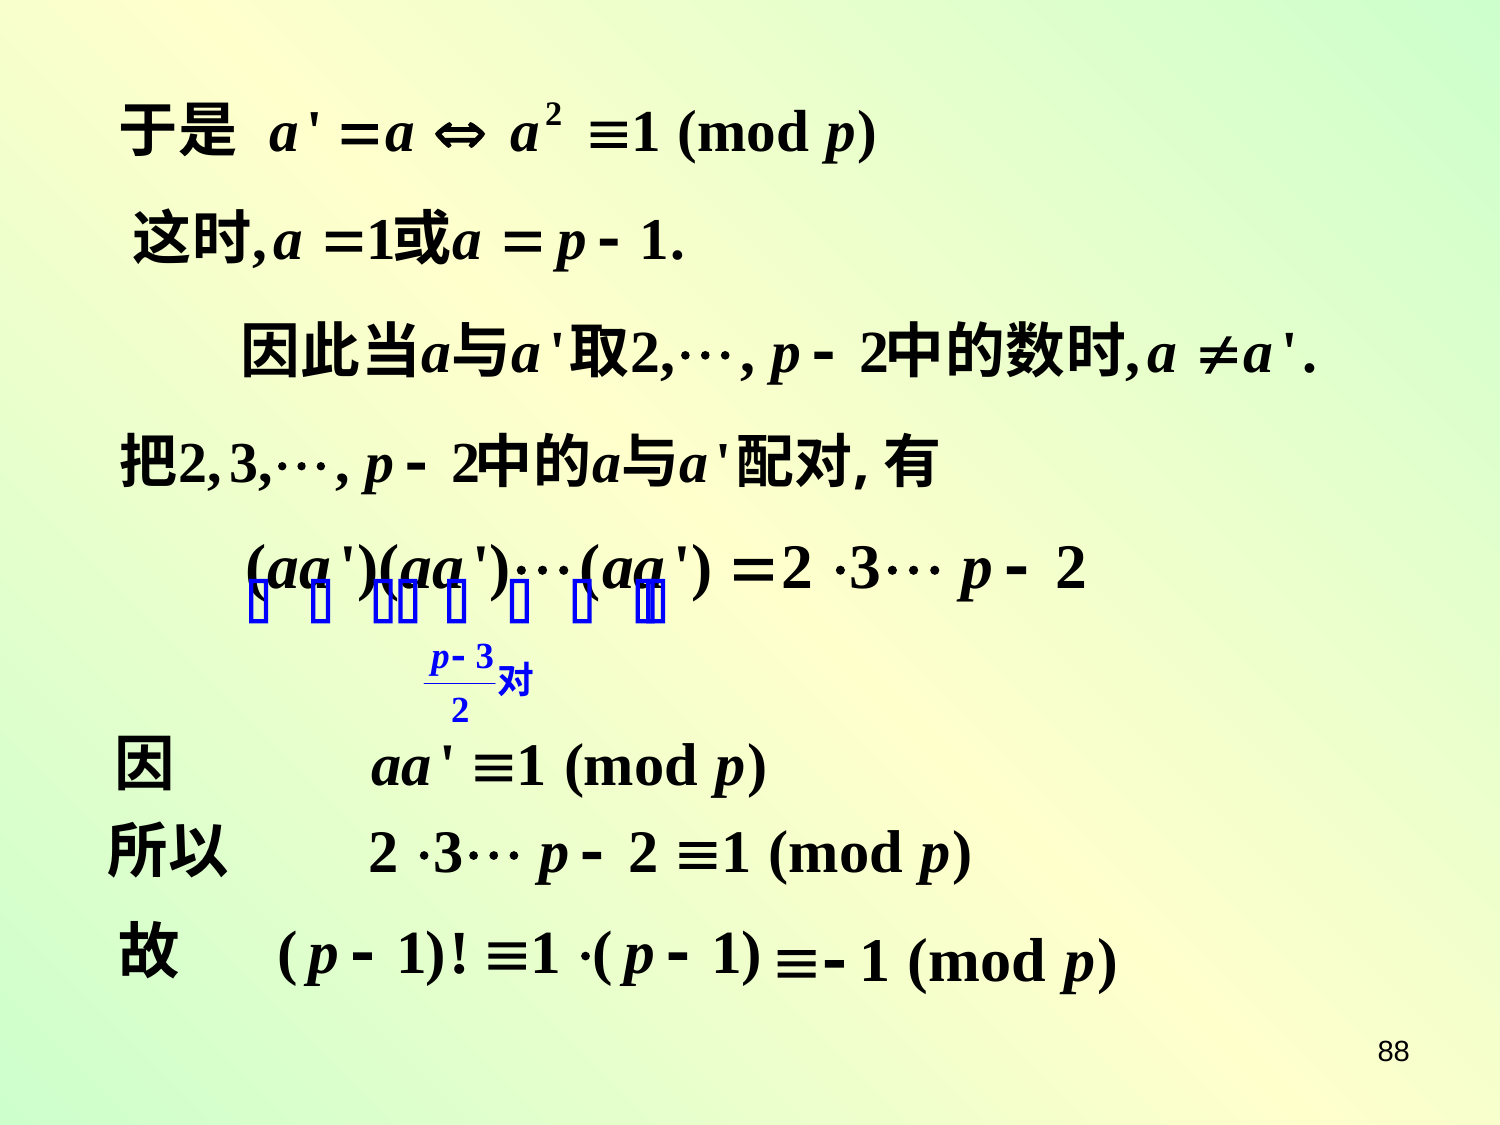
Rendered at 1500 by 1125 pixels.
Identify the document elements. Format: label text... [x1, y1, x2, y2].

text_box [124, 199, 696, 284]
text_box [237, 312, 1325, 398]
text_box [237, 524, 1100, 737]
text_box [99, 812, 981, 898]
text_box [112, 87, 888, 177]
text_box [112, 912, 774, 1000]
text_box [112, 724, 777, 811]
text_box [112, 424, 950, 507]
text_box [762, 924, 1125, 1008]
slide_number 88 [1074, 1024, 1425, 1103]
